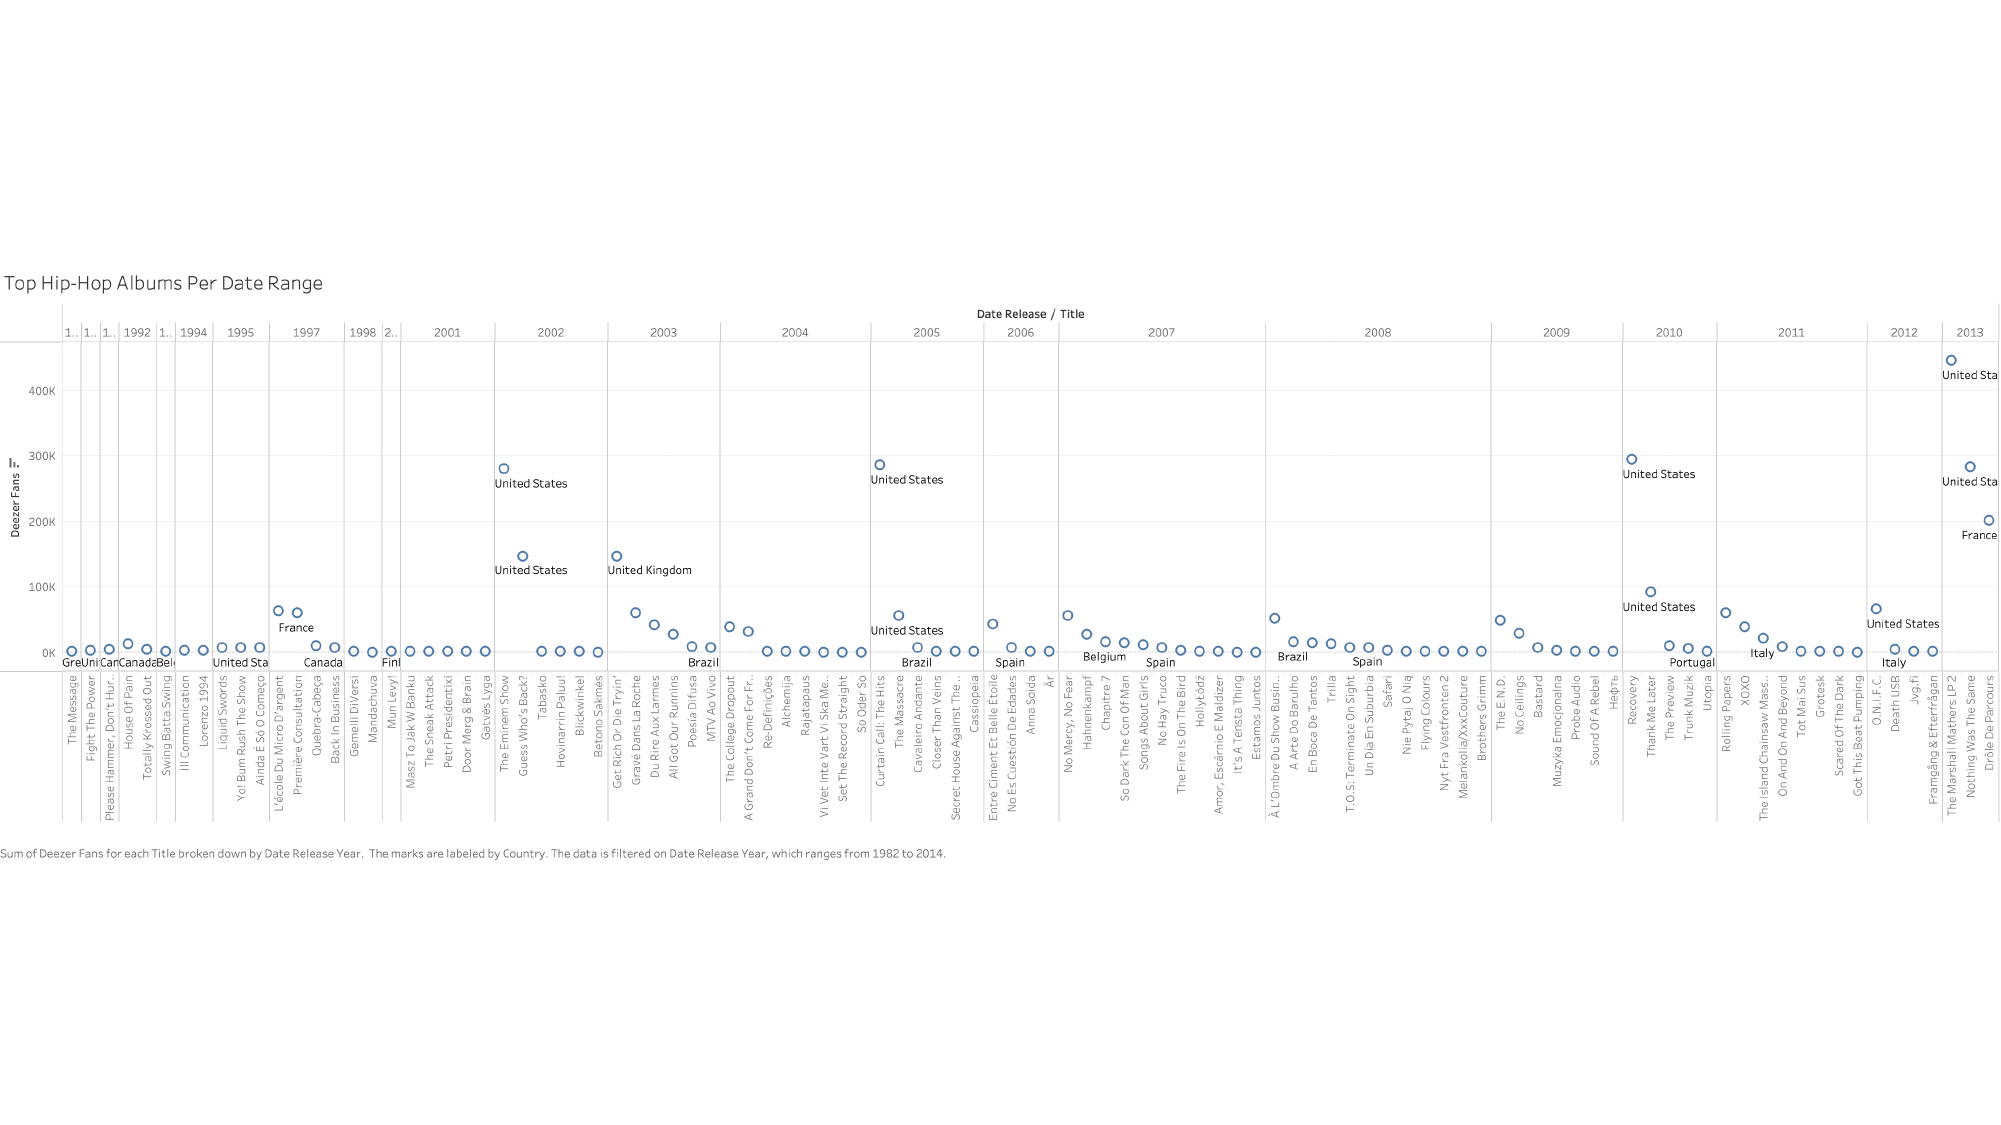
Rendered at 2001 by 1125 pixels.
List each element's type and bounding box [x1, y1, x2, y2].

picture [0, 263, 2000, 862]
